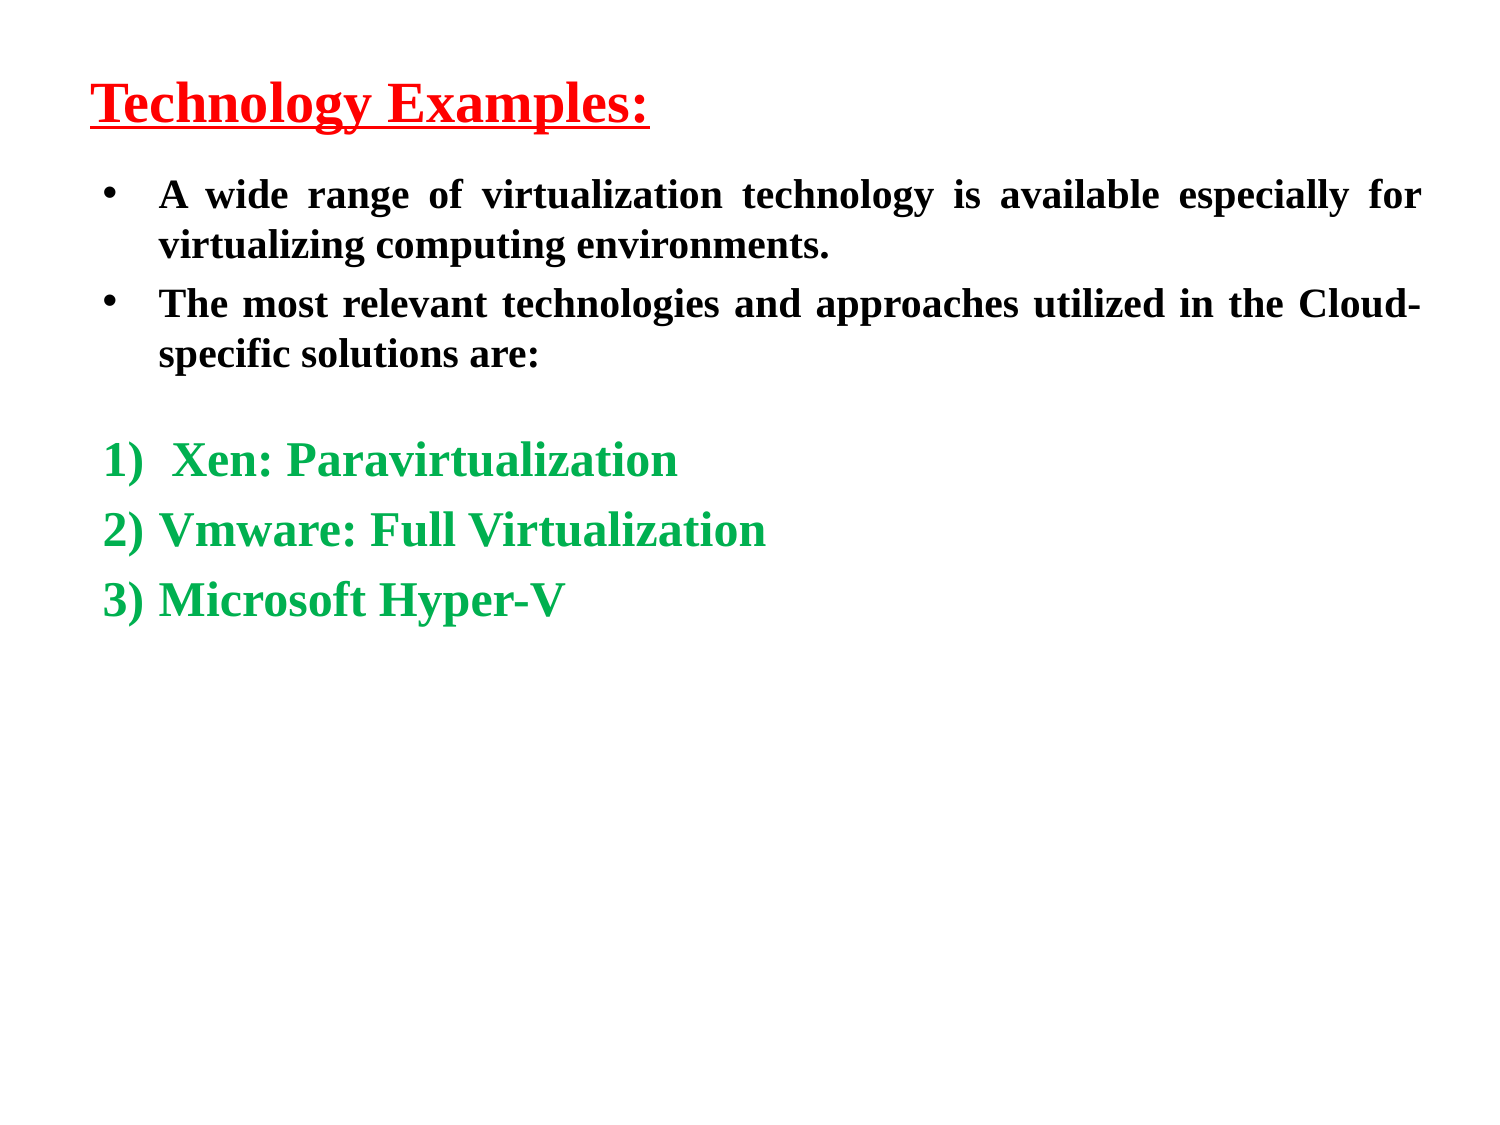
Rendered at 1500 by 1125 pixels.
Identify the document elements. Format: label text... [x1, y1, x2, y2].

list A wide range of virtualization technology is available especially for virtualizing computing environments. The most relevant technologies and approaches utilized in the Cloud-specific solutions are: Xen: Paravirtualization Vmware: Full Virtualization Microsoft Hyper-V [87, 159, 1438, 1050]
title Technology Examples: [75, 40, 1425, 158]
